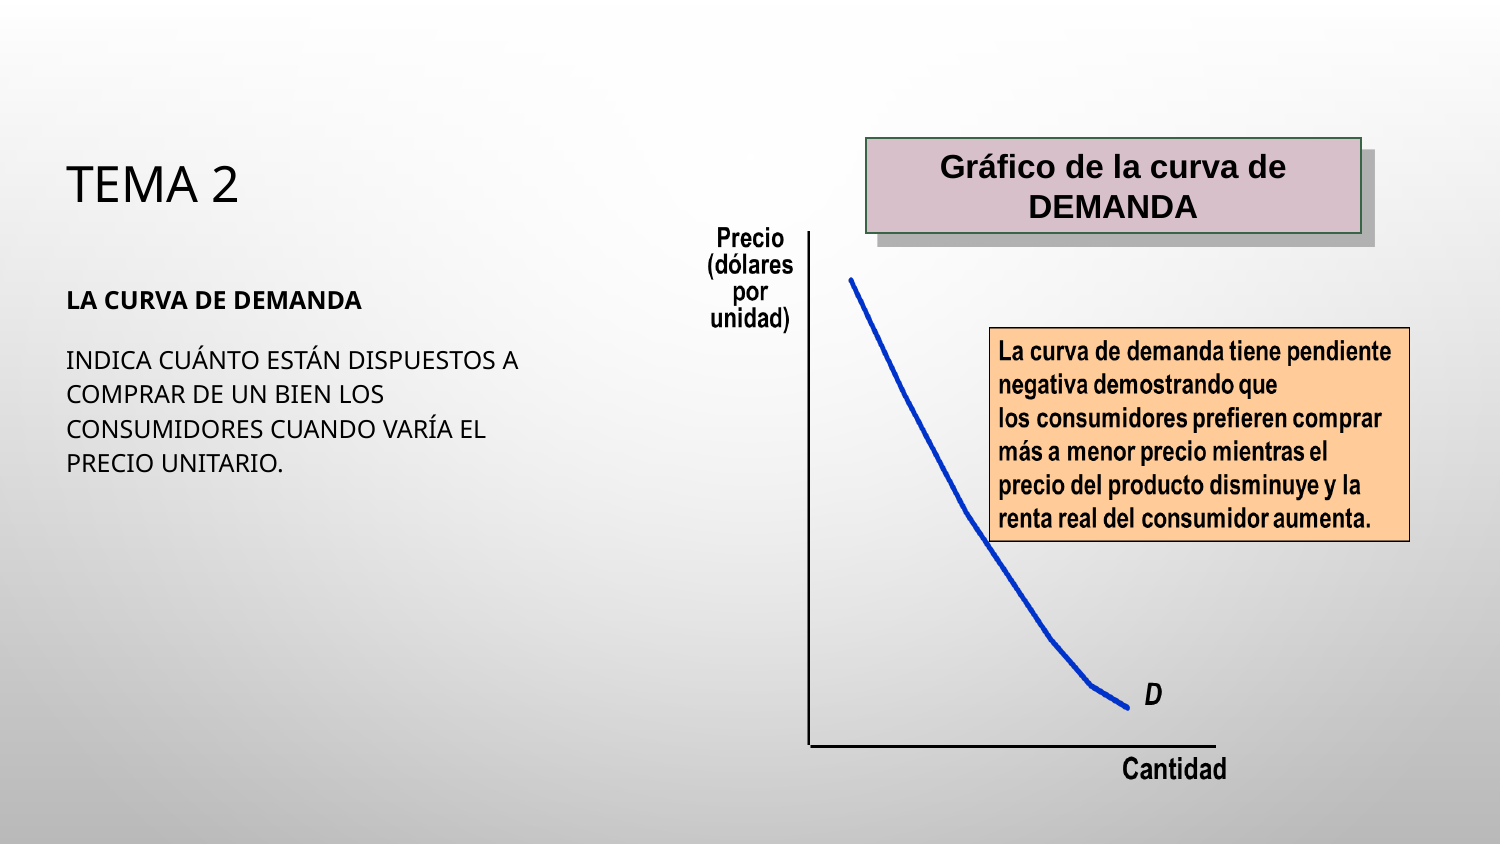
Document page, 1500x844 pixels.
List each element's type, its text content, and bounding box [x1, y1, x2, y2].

text_box Gráfico de la curva de DEMANDA [865, 137, 1361, 208]
picture [0, 0, 1500, 844]
list La curva de demanda Indica cuánto están dispuestos a comprar de un bien los consumidores cuando varía el precio unitario. [51, 265, 585, 750]
title Tema 2 [51, 103, 1432, 228]
